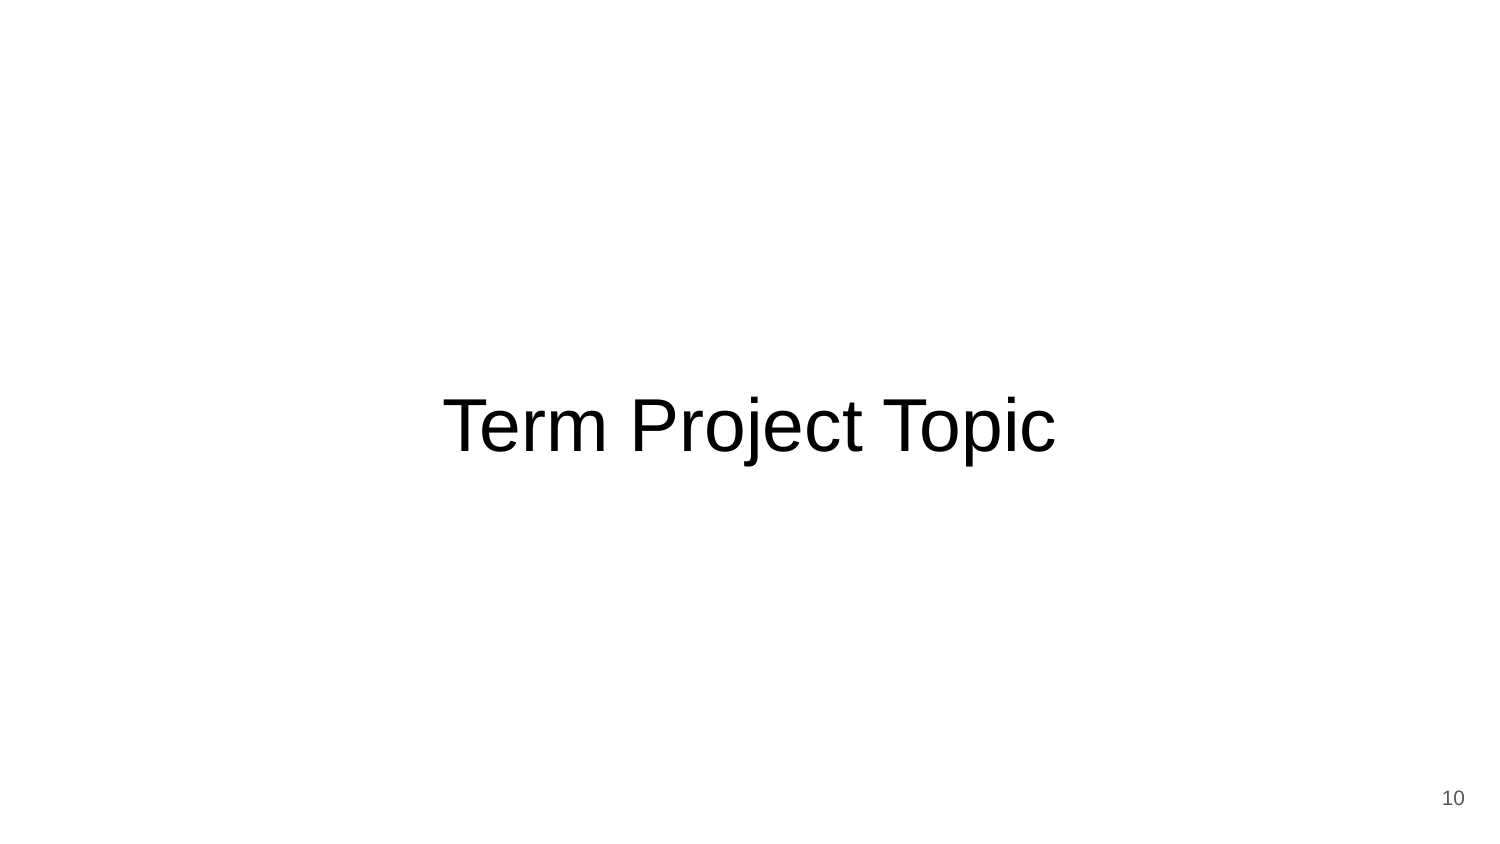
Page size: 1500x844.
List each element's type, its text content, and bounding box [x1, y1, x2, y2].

slide_number ‹#› [1389, 764, 1480, 830]
title Term Project Topic [51, 352, 1449, 491]
